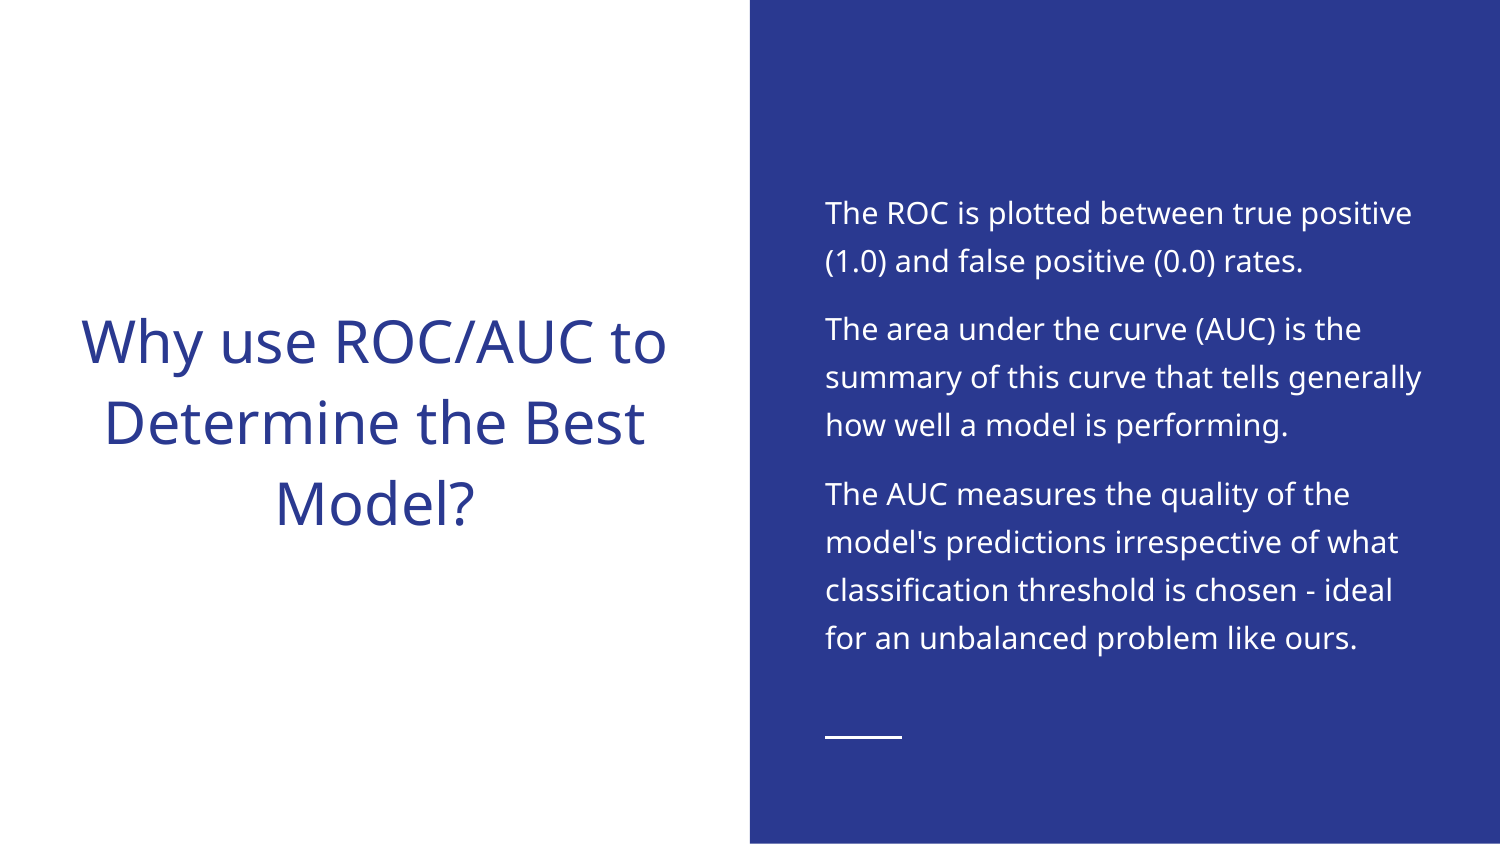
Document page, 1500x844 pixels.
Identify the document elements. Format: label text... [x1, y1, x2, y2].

title Why use ROC/AUC to Determine the Best Model? [43, 284, 708, 560]
list The ROC is plotted between true positive (1.0) and false positive (0.0) rates. The area under the curve (AUC) is the summary of this curve that tells generally how well a model is performing. The AUC measures the quality of the model's predictions irrespective of what classification threshold is chosen - ideal for an unbalanced problem like ours. [810, 118, 1440, 725]
